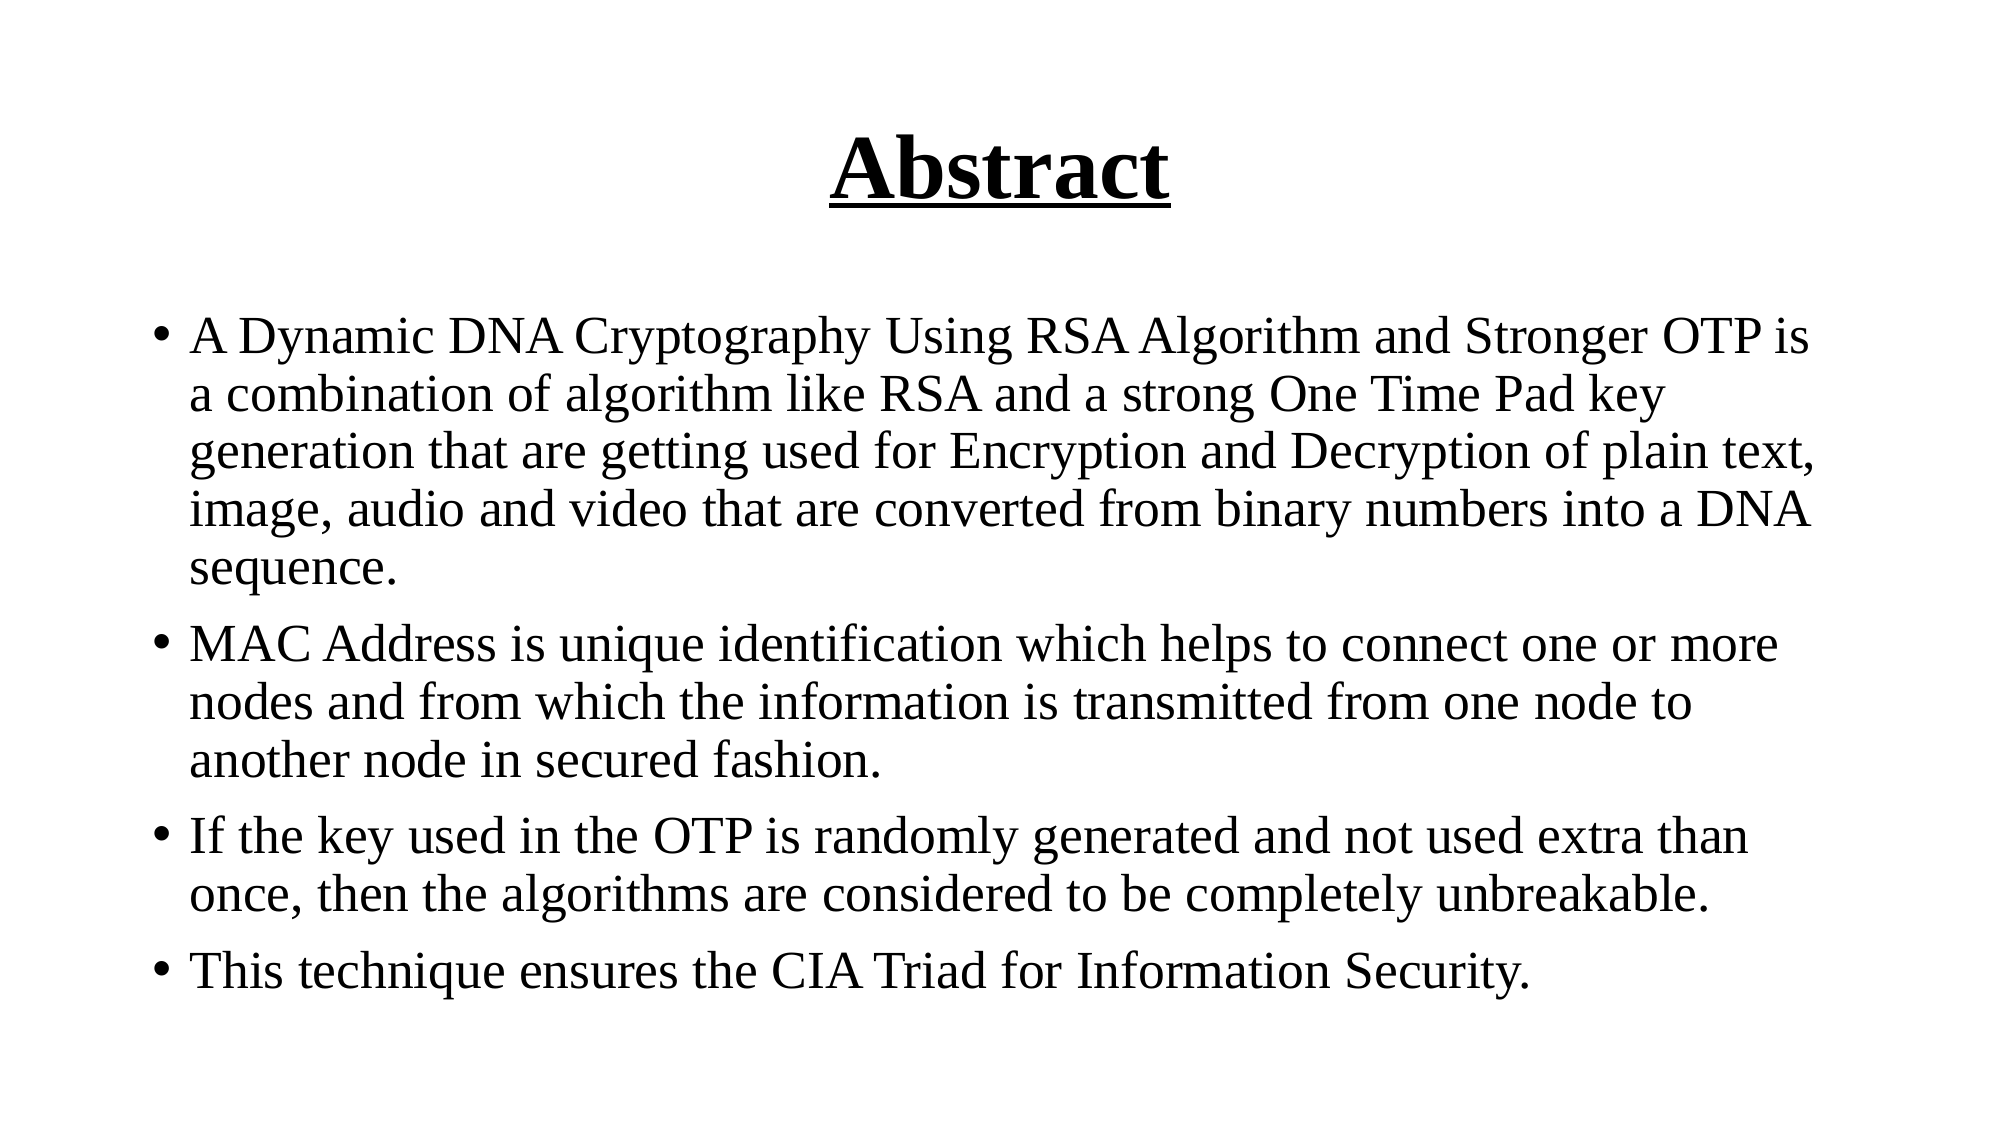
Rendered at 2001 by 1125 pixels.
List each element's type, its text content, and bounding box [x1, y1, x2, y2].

title Abstract [137, 59, 1863, 278]
list A Dynamic DNA Cryptography Using RSA Algorithm and Stronger OTP is a combination of algorithm like RSA and a strong One Time Pad key generation that are getting used for Encryption and Decryption of plain text, image, audio and video that are converted from binary numbers into a DNA sequence. MAC Address is unique identification which helps to connect one or more nodes and from which the information is transmitted from one node to another node in secured fashion. If the key used in the OTP is randomly generated and not used extra than once, then the algorithms are considered to be completely unbreakable. This technique ensures the CIA Triad for Information Security. [137, 299, 1863, 1014]
